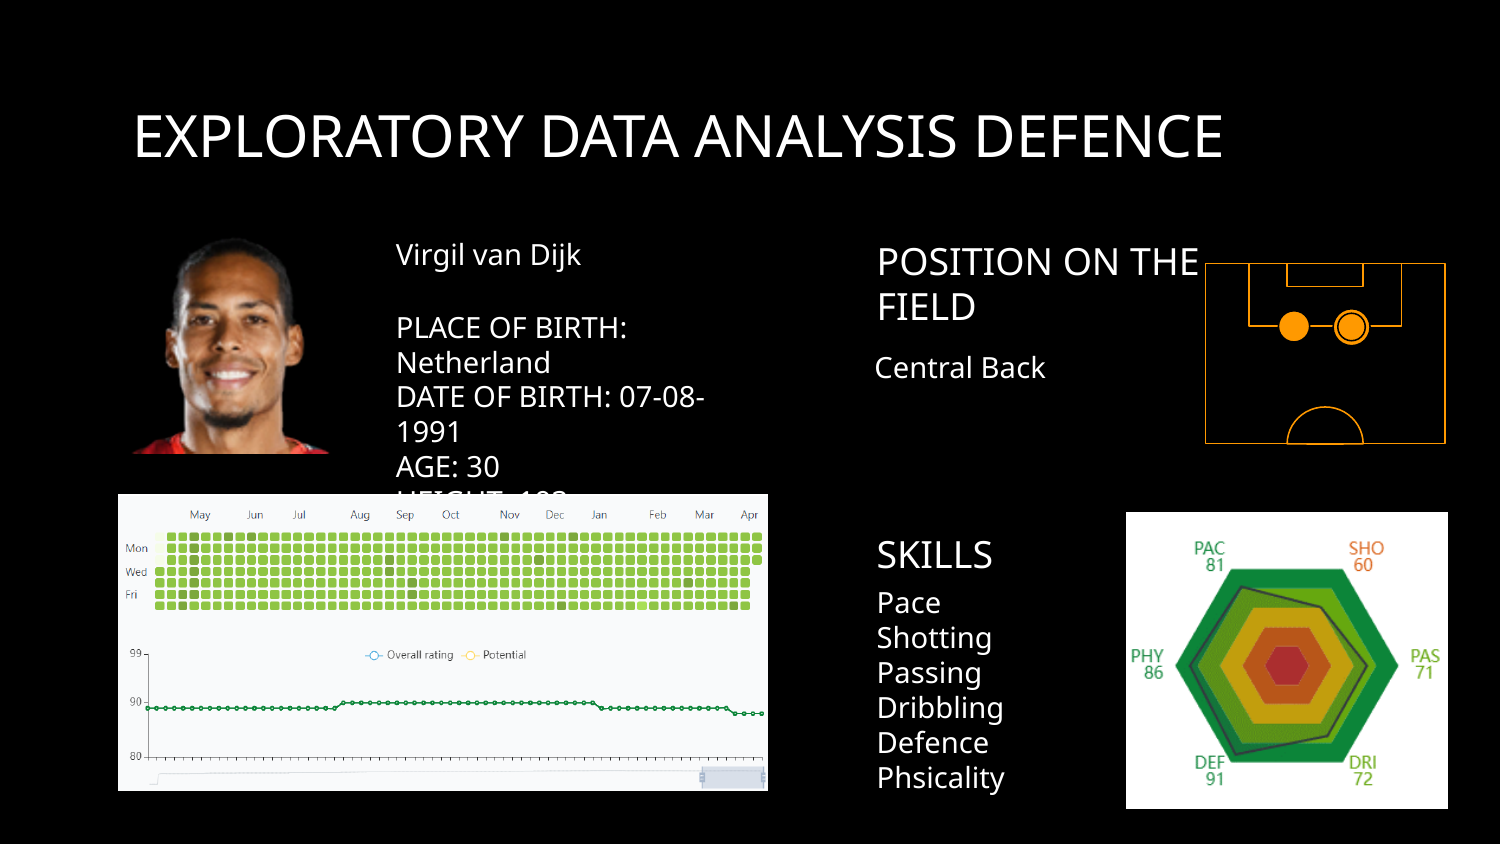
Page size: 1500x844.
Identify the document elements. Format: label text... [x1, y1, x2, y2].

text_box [1205, 263, 1446, 482]
picture [1126, 511, 1448, 809]
title EXPLORATORY DATA ANALYSIS DEFENCE [116, 88, 1383, 181]
list PLACE OF BIRTH: Netherland DATE OF BIRTH: 07-08-1991 AGE: 30 HEIGHT: 193 cm SKILFUL FOOT: Right foot [380, 293, 750, 492]
title POSITION ON THE FIELD [861, 217, 1231, 334]
picture [116, 215, 355, 454]
subtitle Central Back [859, 334, 1200, 415]
picture [117, 493, 768, 791]
title Virgil van Dijk [380, 221, 750, 293]
list Pace Shotting Passing Dribbling Defence Phsicality [861, 569, 1062, 753]
title SKILLS [861, 515, 1122, 589]
